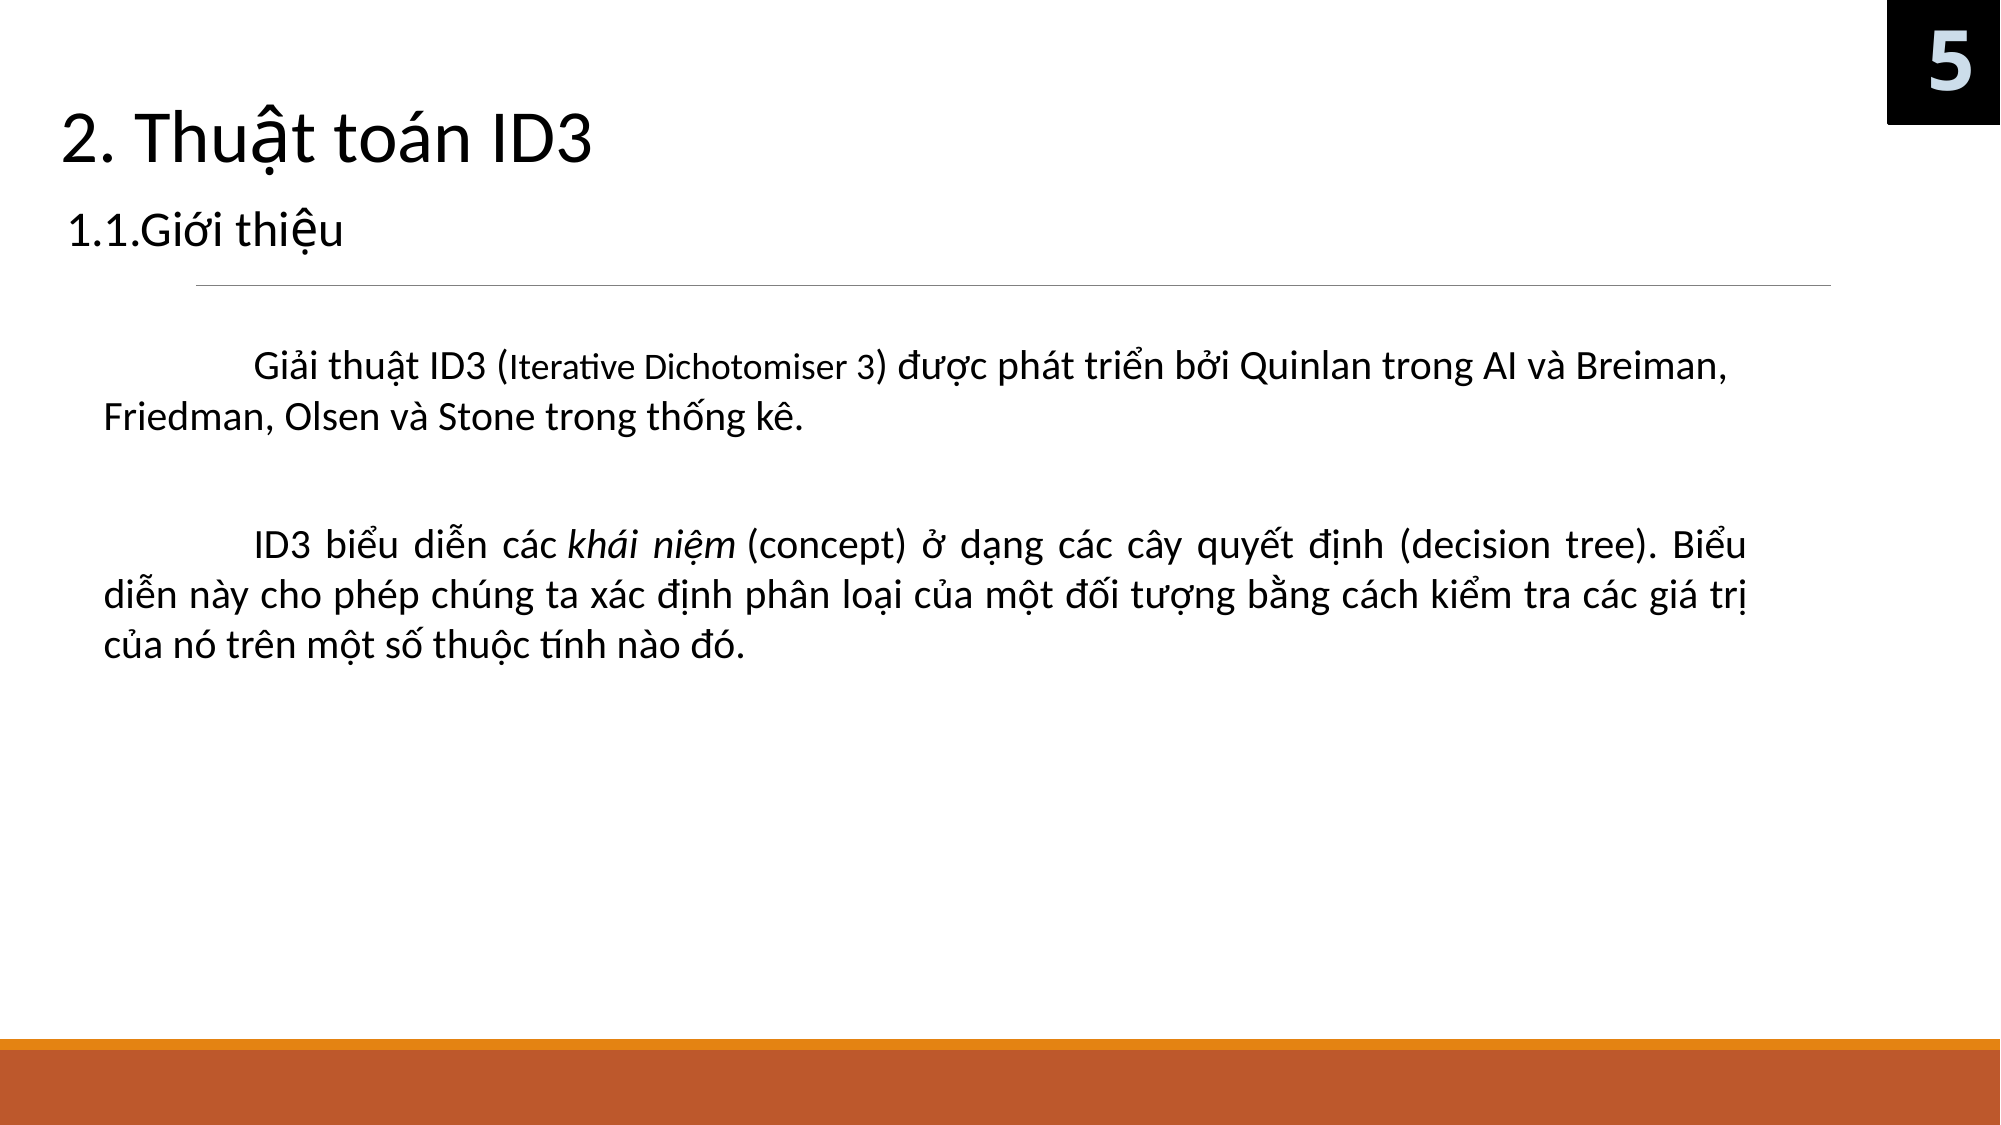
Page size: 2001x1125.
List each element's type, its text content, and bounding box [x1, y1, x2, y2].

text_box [1888, 0, 2000, 124]
text_box 1.1.Giới thiệu [51, 189, 926, 265]
text_box Giải thuật ID3 (Iterative Dichotomiser 3) được phát triển bởi Quinlan trong AI và Breiman, Friedman, Olsen và Stone trong thống kê. [88, 326, 1763, 447]
text_box 2. Thuật toán ID3 [45, 79, 639, 185]
text_box ID3 biểu diễn các khái niệm (concept) ở dạng các cây quyết định (decision tree). Biểu diễn này cho phép chúng ta xác định phân loại của một đối tượng bằng cách kiểm tra các giá trị của nó trên một số thuộc tính nào đó. [88, 509, 1763, 674]
